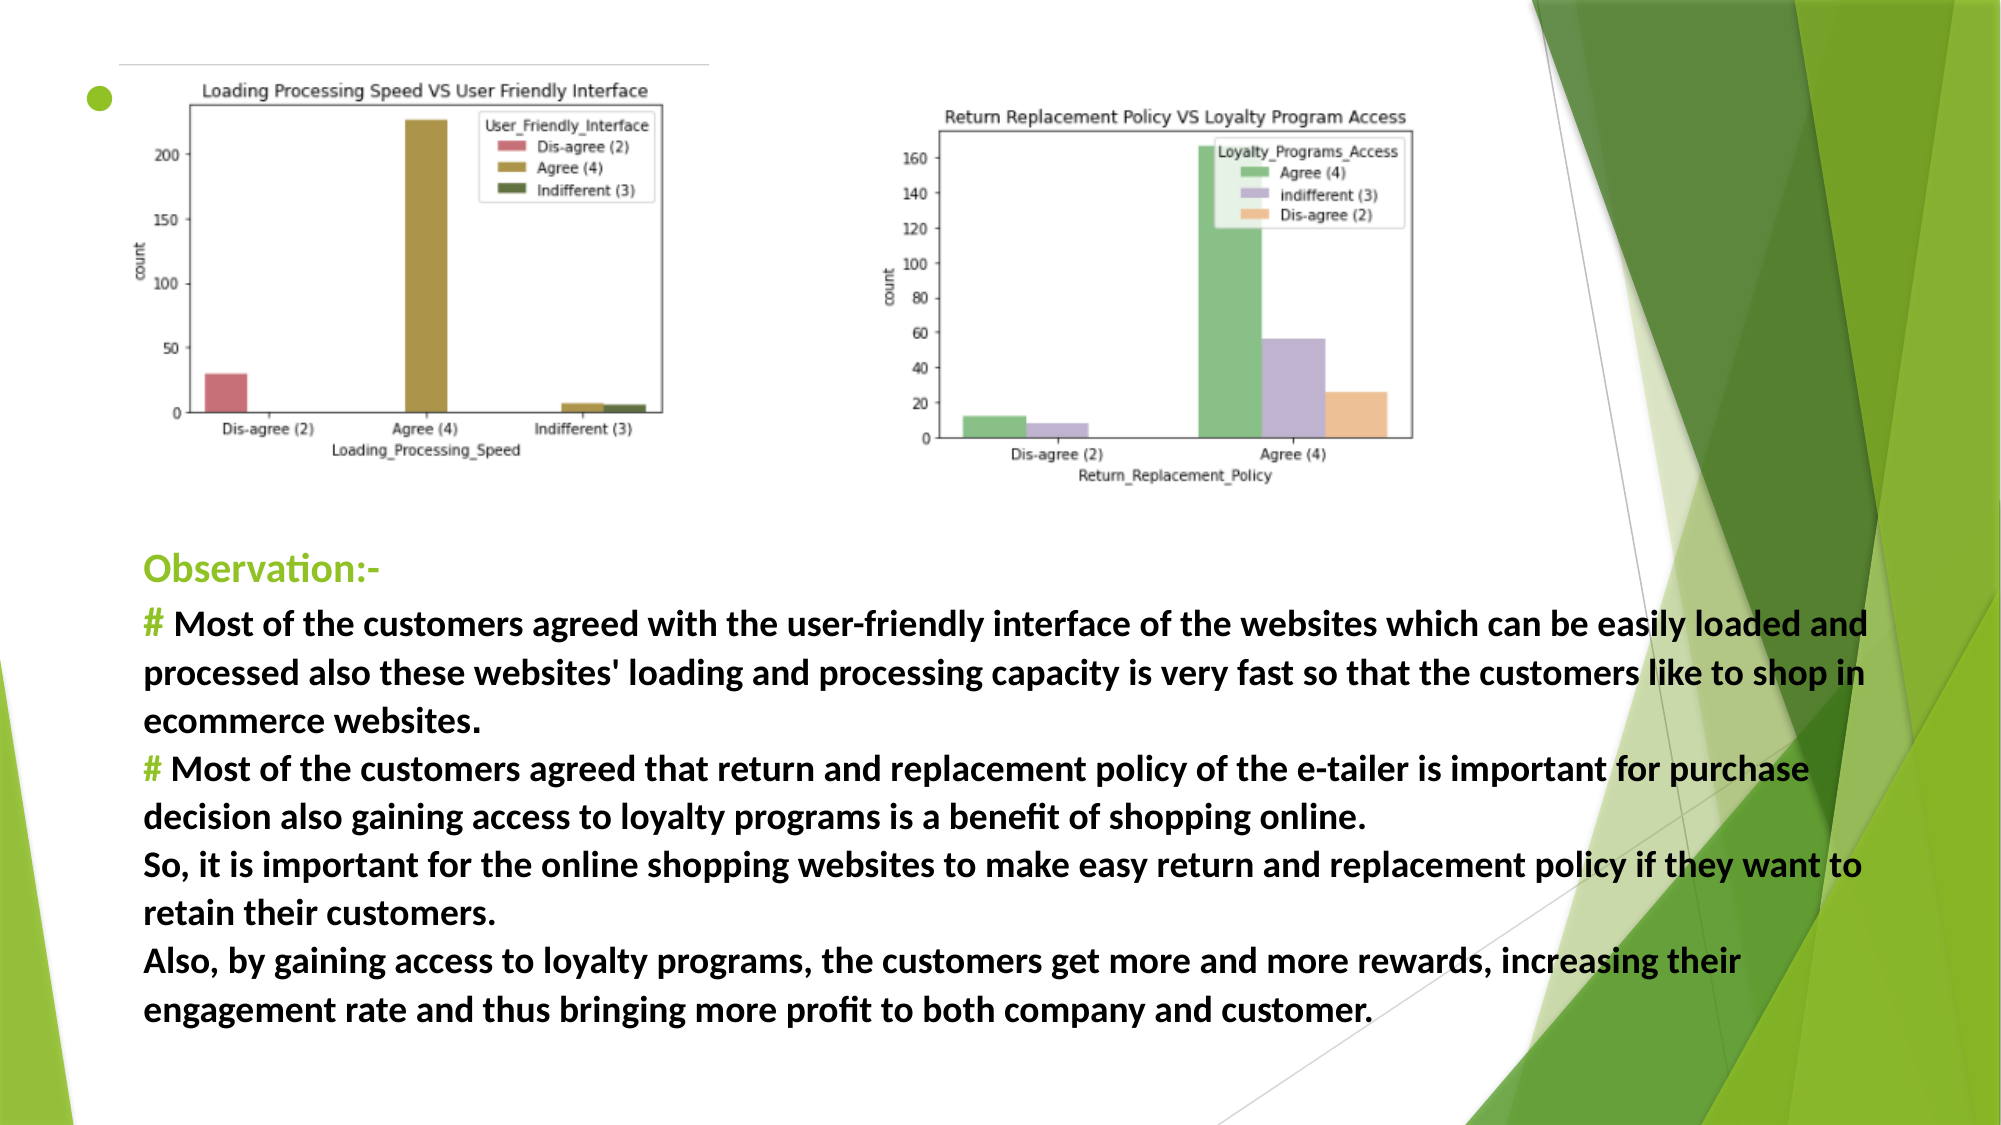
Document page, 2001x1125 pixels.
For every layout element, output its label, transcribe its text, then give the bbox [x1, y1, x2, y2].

picture [118, 64, 709, 478]
title Observation:- # Most of the customers agreed with the user-friendly interface of the websites which can be easily loaded and processed also these websites' loading and processing capacity is very fast so that the customers like to shop in ecommerce websites. # Most of the customers agreed that return and replacement policy of the e-tailer is important for purchase decision also gaining access to loyalty programs is a benefit of shopping online. So, it is important for the online shopping websites to make easy return and replacement policy if they want to retain their customers. Also, by gaining access to loyalty programs, the customers get more and more rewards, increasing their engagement rate and thus bringing more profit to both company and customer. [72, 48, 1947, 1097]
picture [862, 97, 1434, 498]
